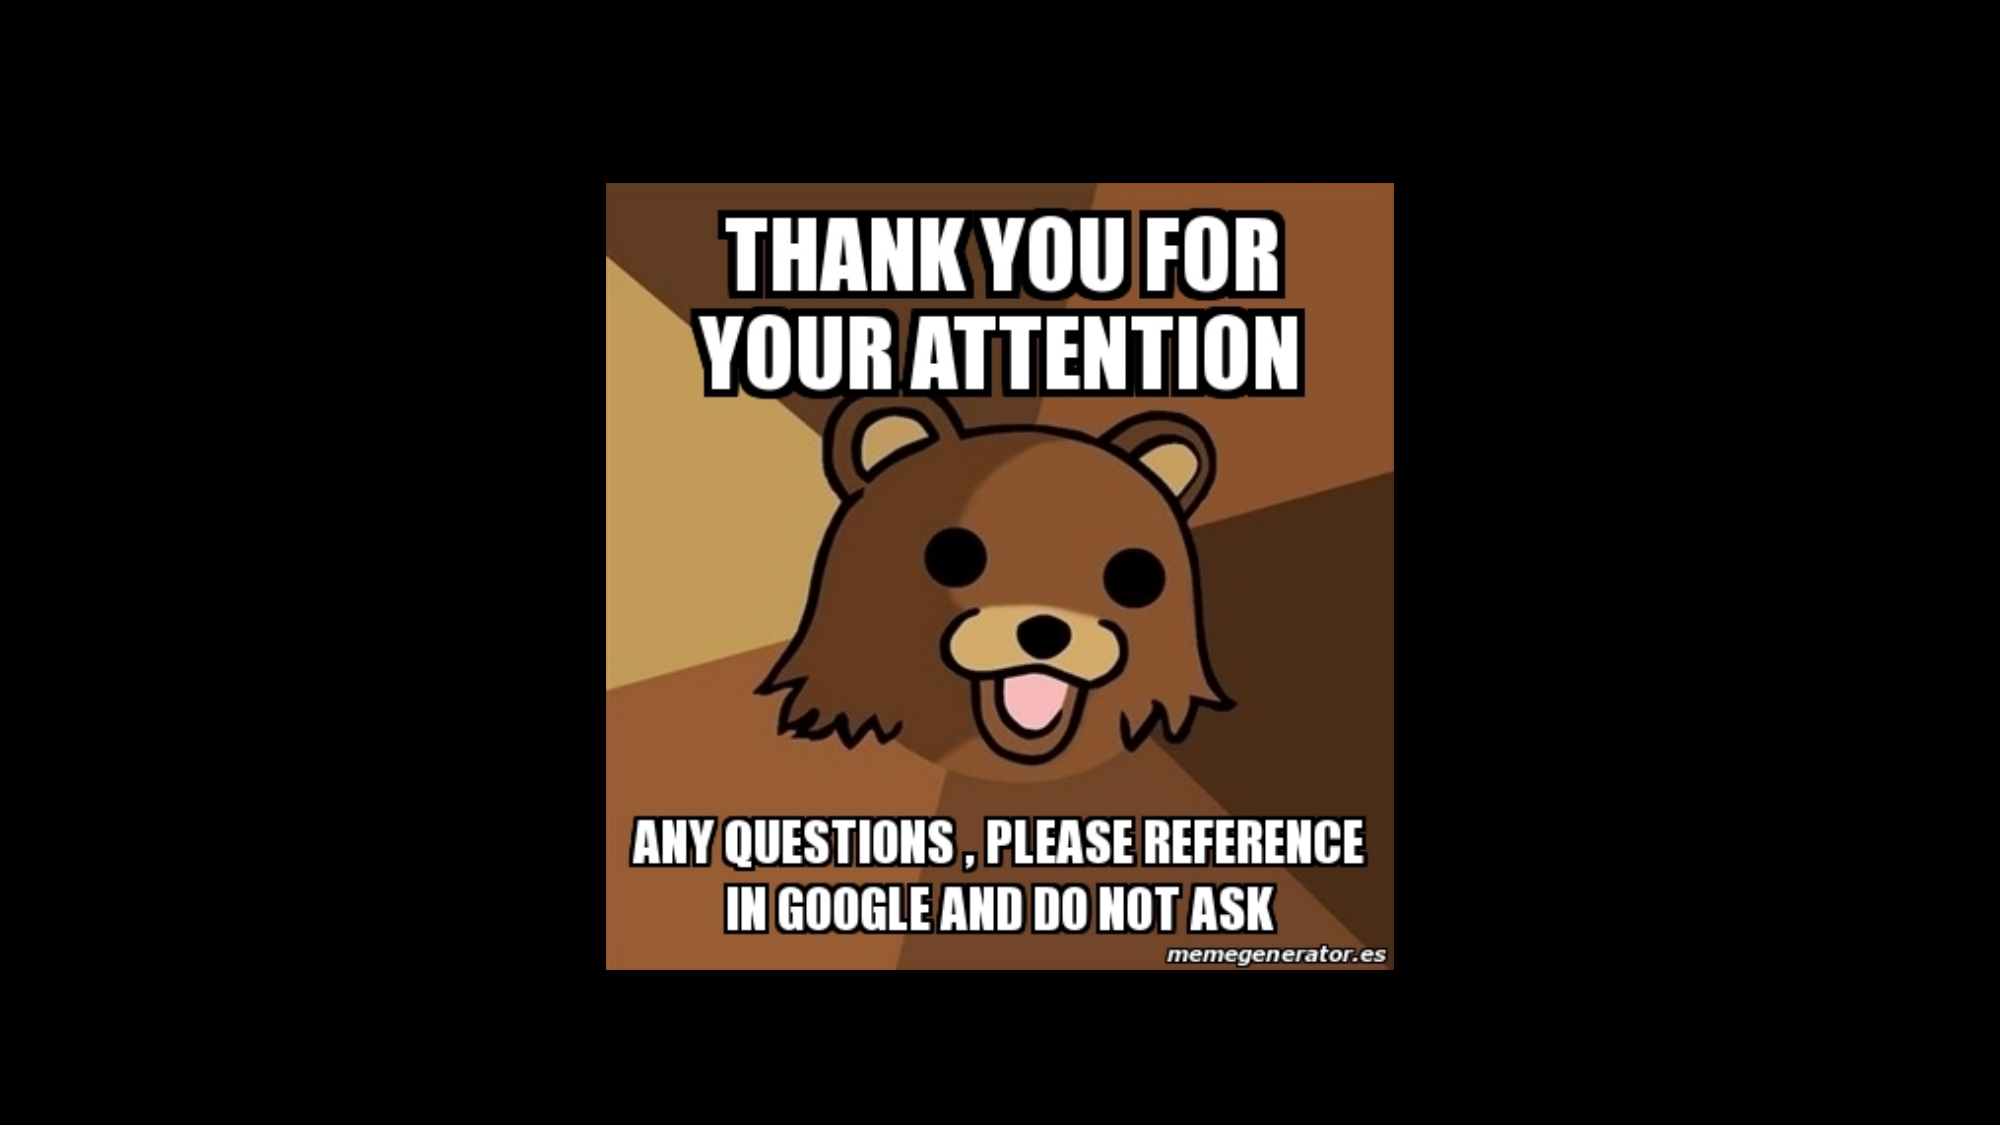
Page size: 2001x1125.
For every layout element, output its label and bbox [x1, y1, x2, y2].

picture [606, 183, 1394, 970]
